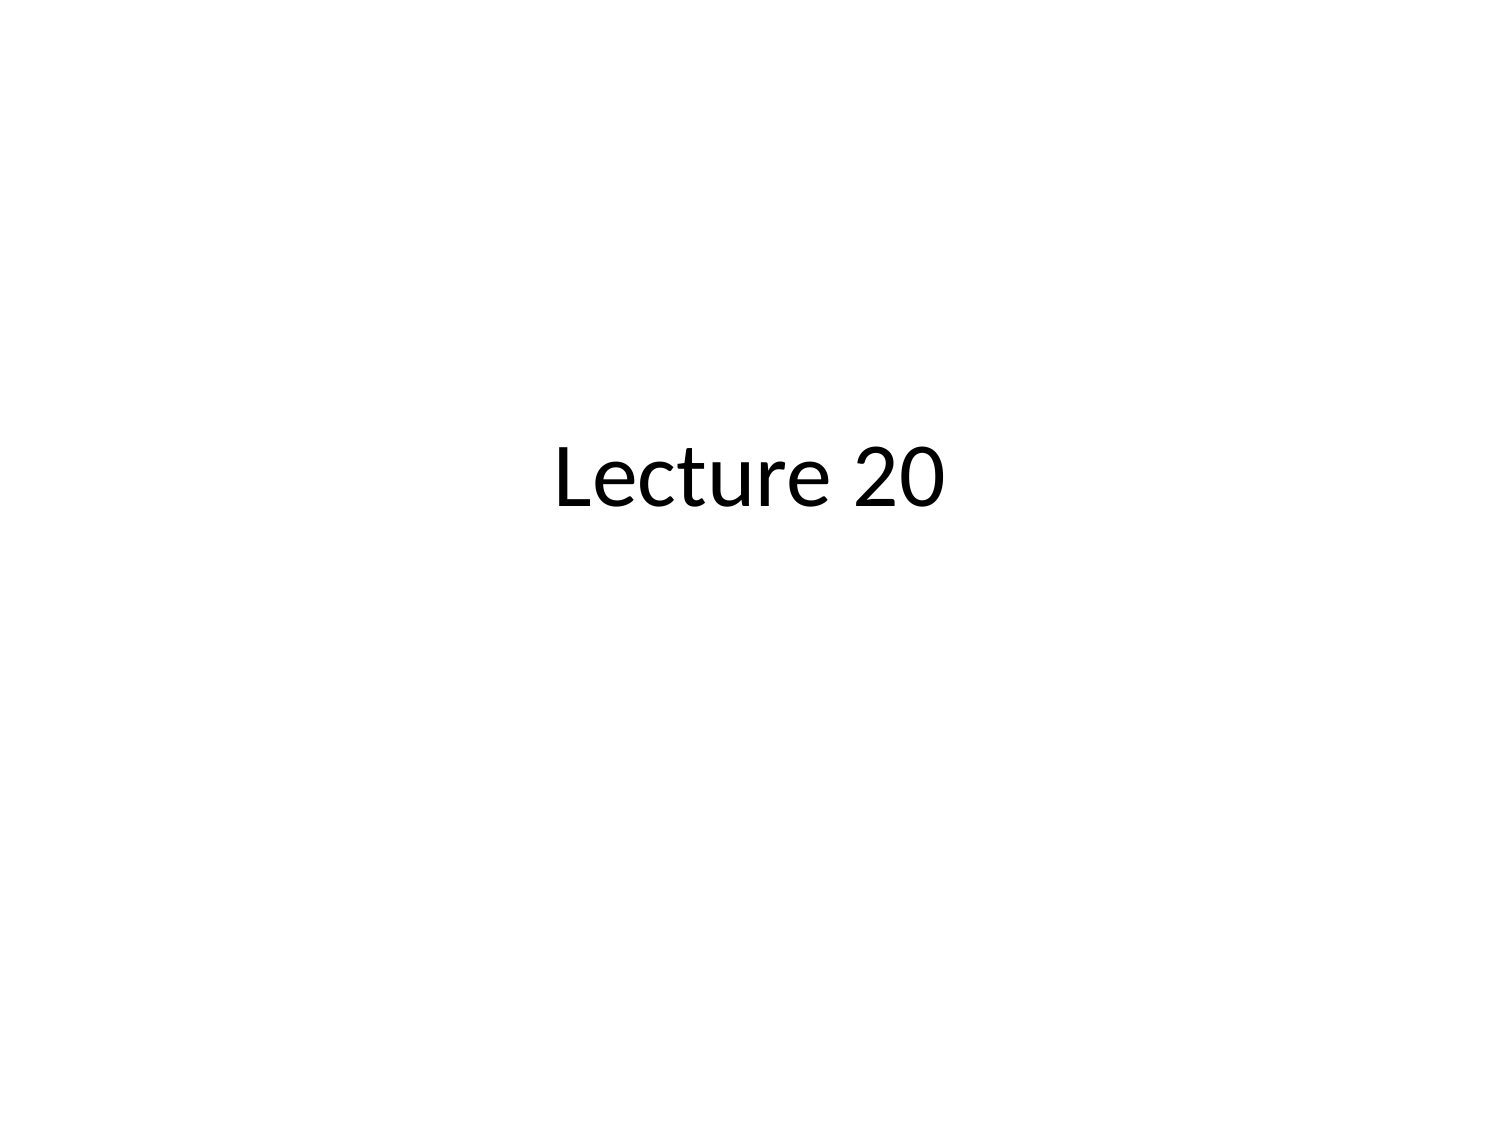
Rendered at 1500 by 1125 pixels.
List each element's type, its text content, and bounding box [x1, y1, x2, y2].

title Lecture 20 [112, 349, 1388, 591]
